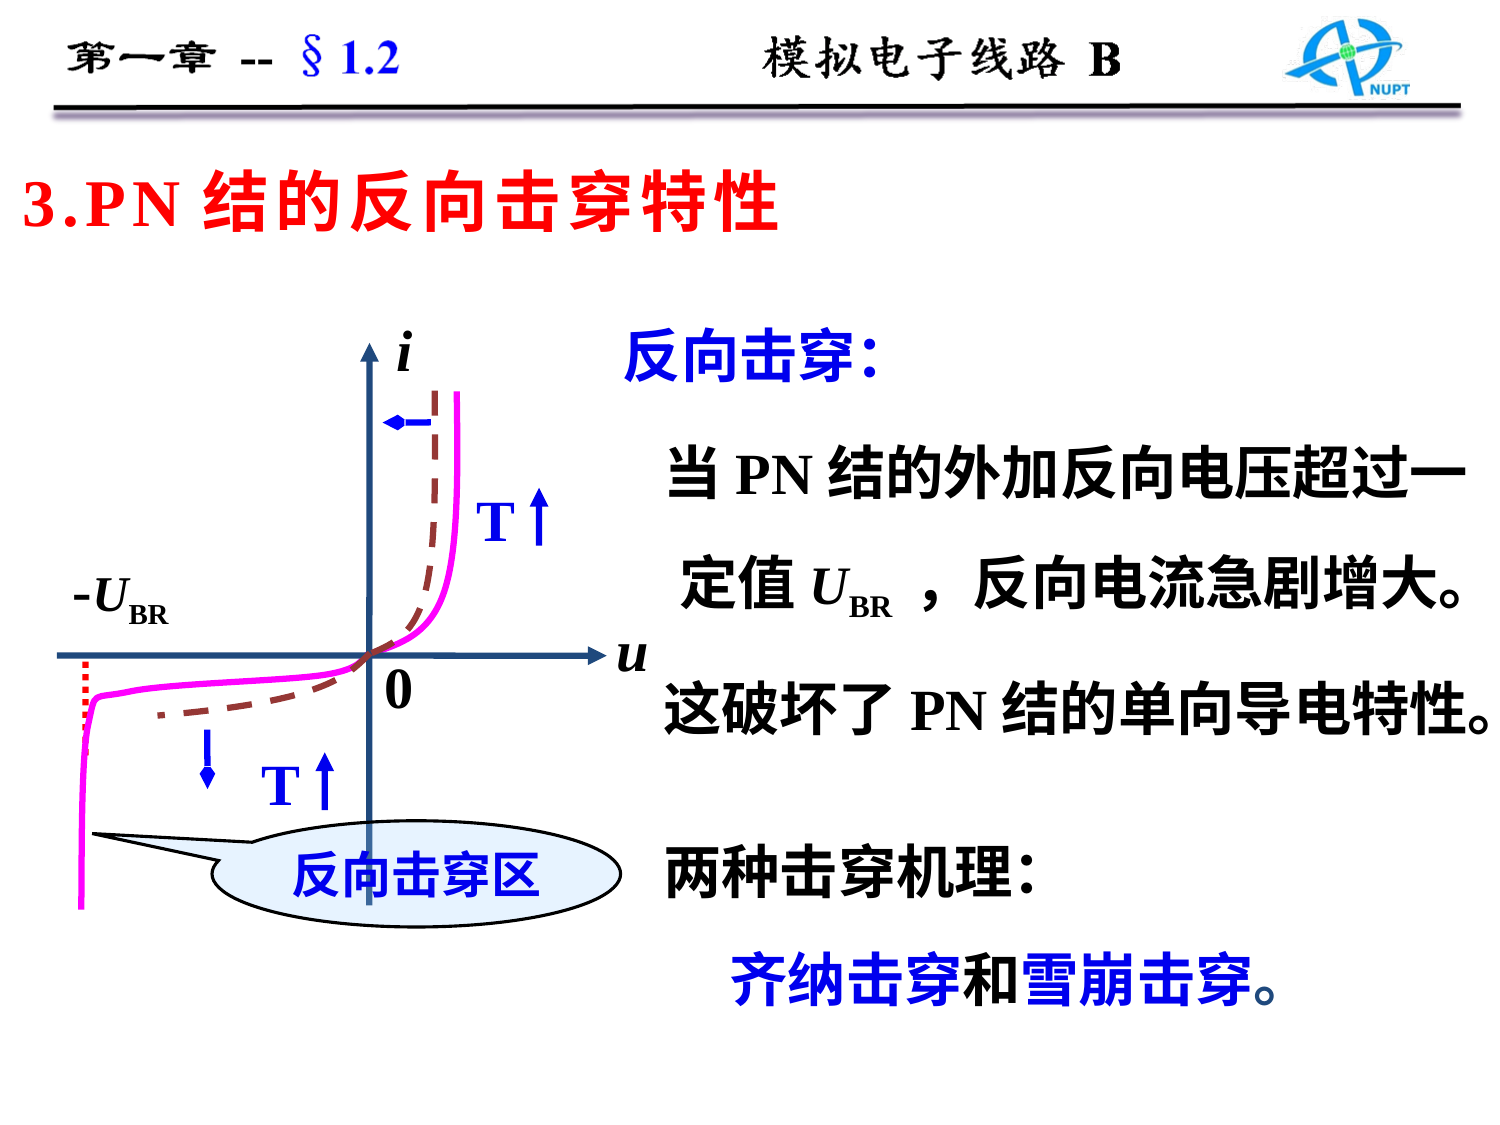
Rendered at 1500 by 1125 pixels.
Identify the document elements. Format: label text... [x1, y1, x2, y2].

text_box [56, 305, 665, 906]
text_box 反向击穿： 当PN结的外加反向电压超过一定值UBR ，反向电流急剧增大。 这破坏了PN结的单向导电特性。 两种击穿机理： 齐纳击穿和雪崩击穿。 [608, 312, 1485, 1040]
picture [34, 4, 1471, 128]
text_box 3.PN结的反向击穿特性 [7, 106, 1327, 294]
text_box 反向击穿区 [278, 913, 555, 927]
